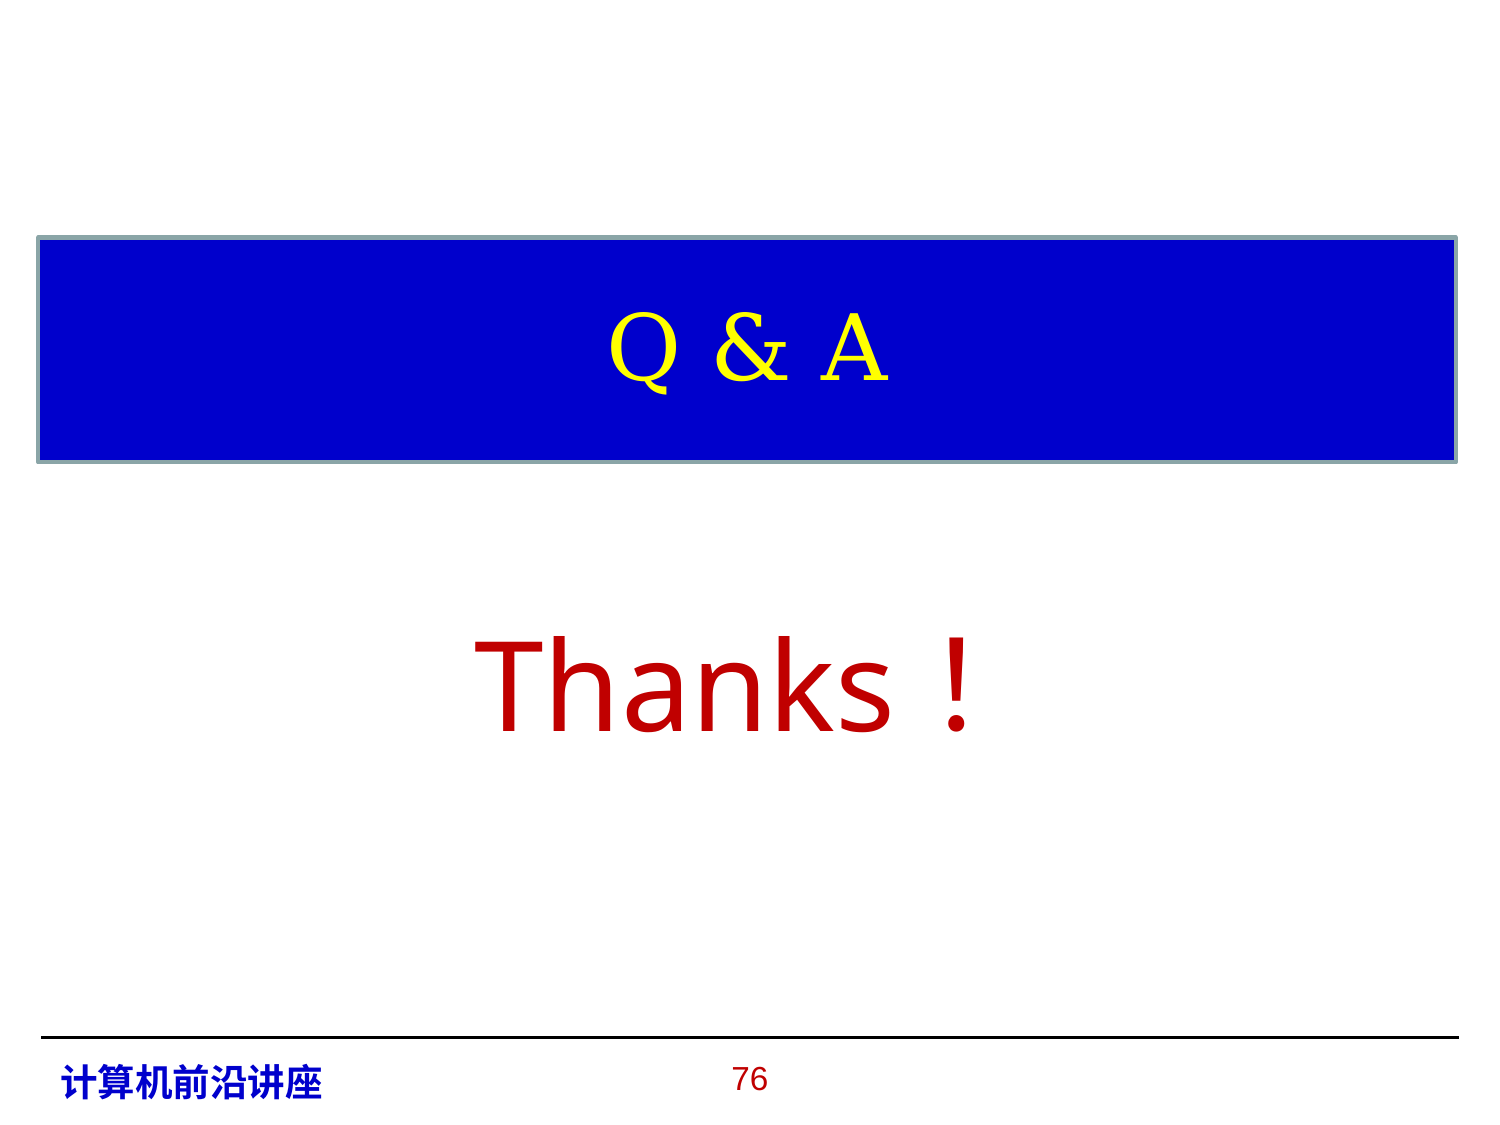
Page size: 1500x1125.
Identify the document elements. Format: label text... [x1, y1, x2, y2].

title Q & A [72, 287, 1423, 400]
slide_number 75 [575, 1050, 925, 1125]
